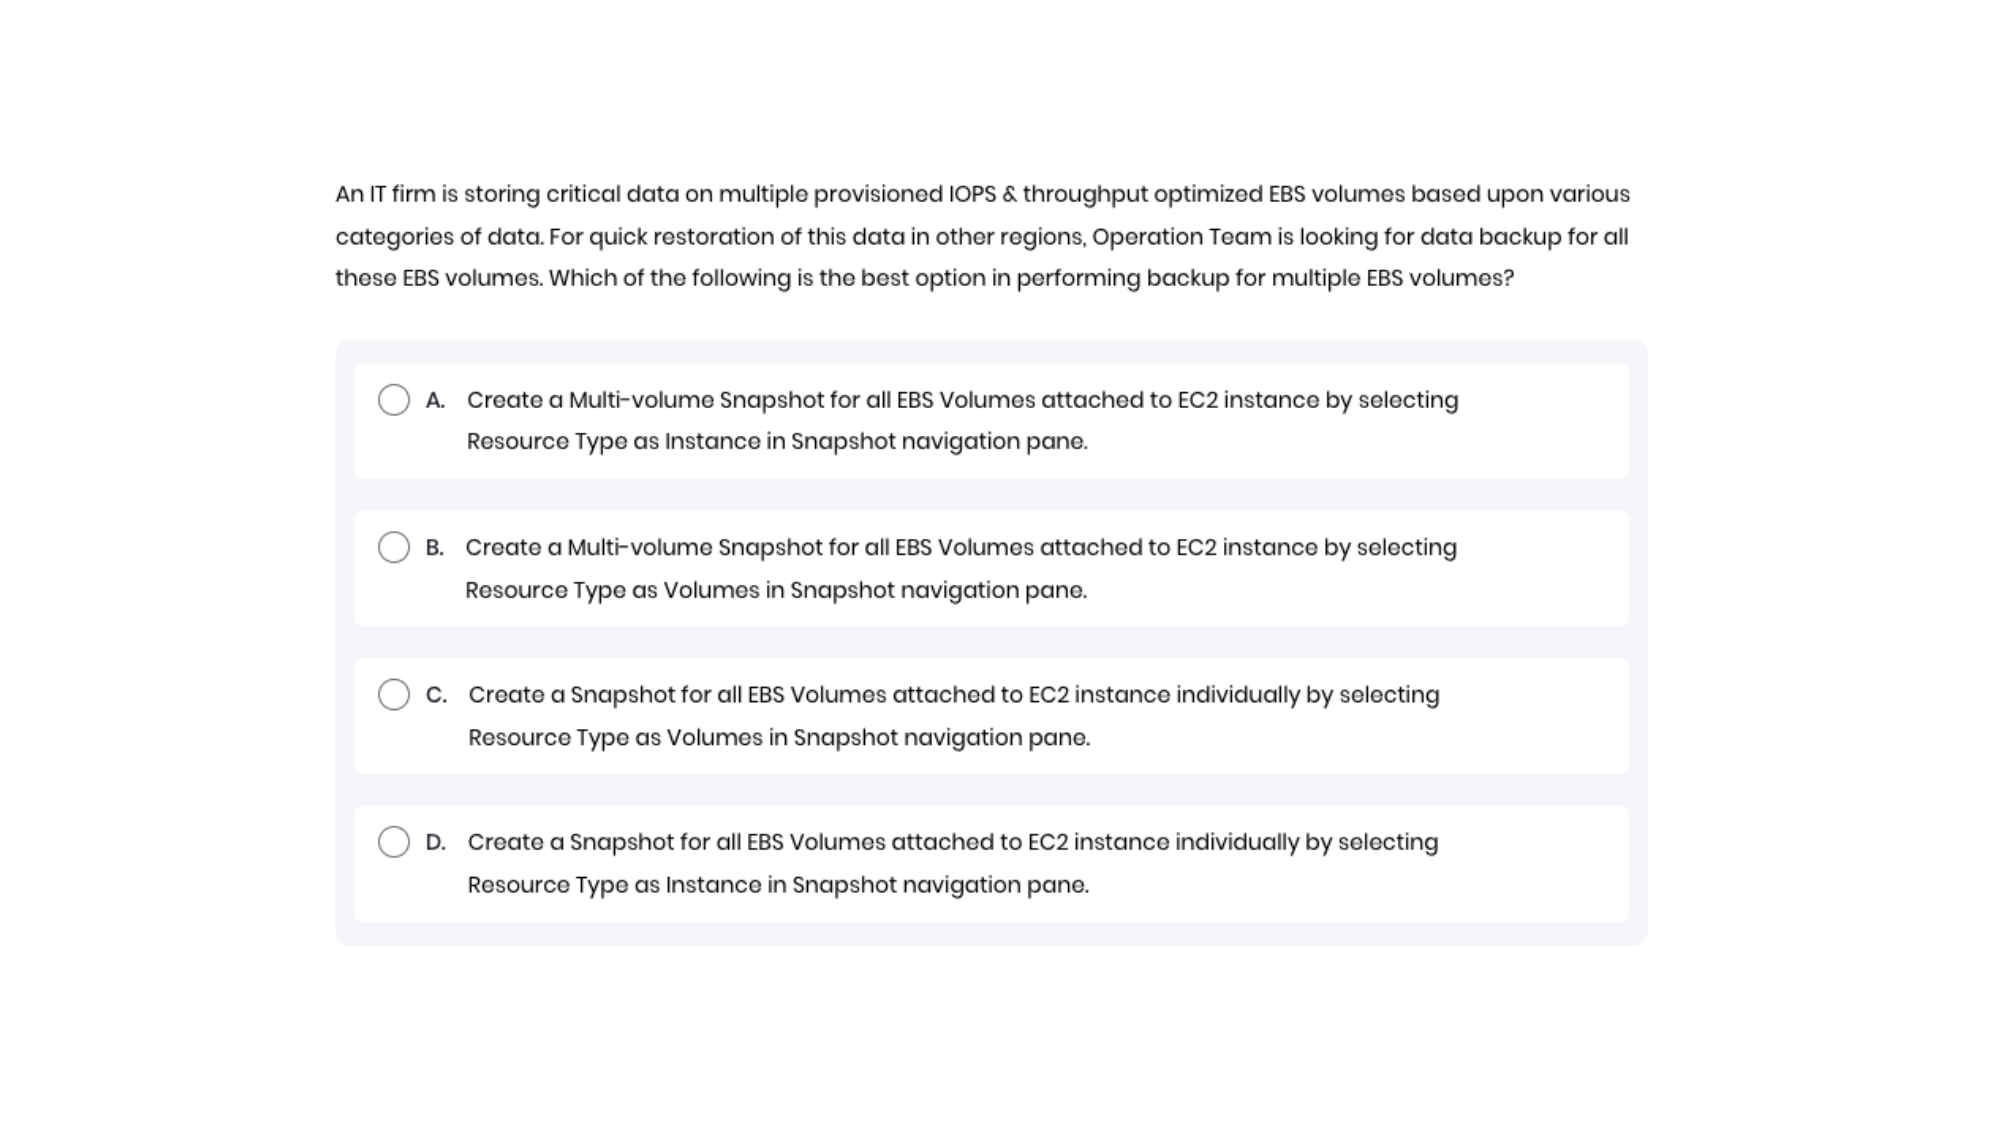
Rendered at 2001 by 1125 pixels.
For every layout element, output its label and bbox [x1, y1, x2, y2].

picture [320, 164, 1680, 961]
